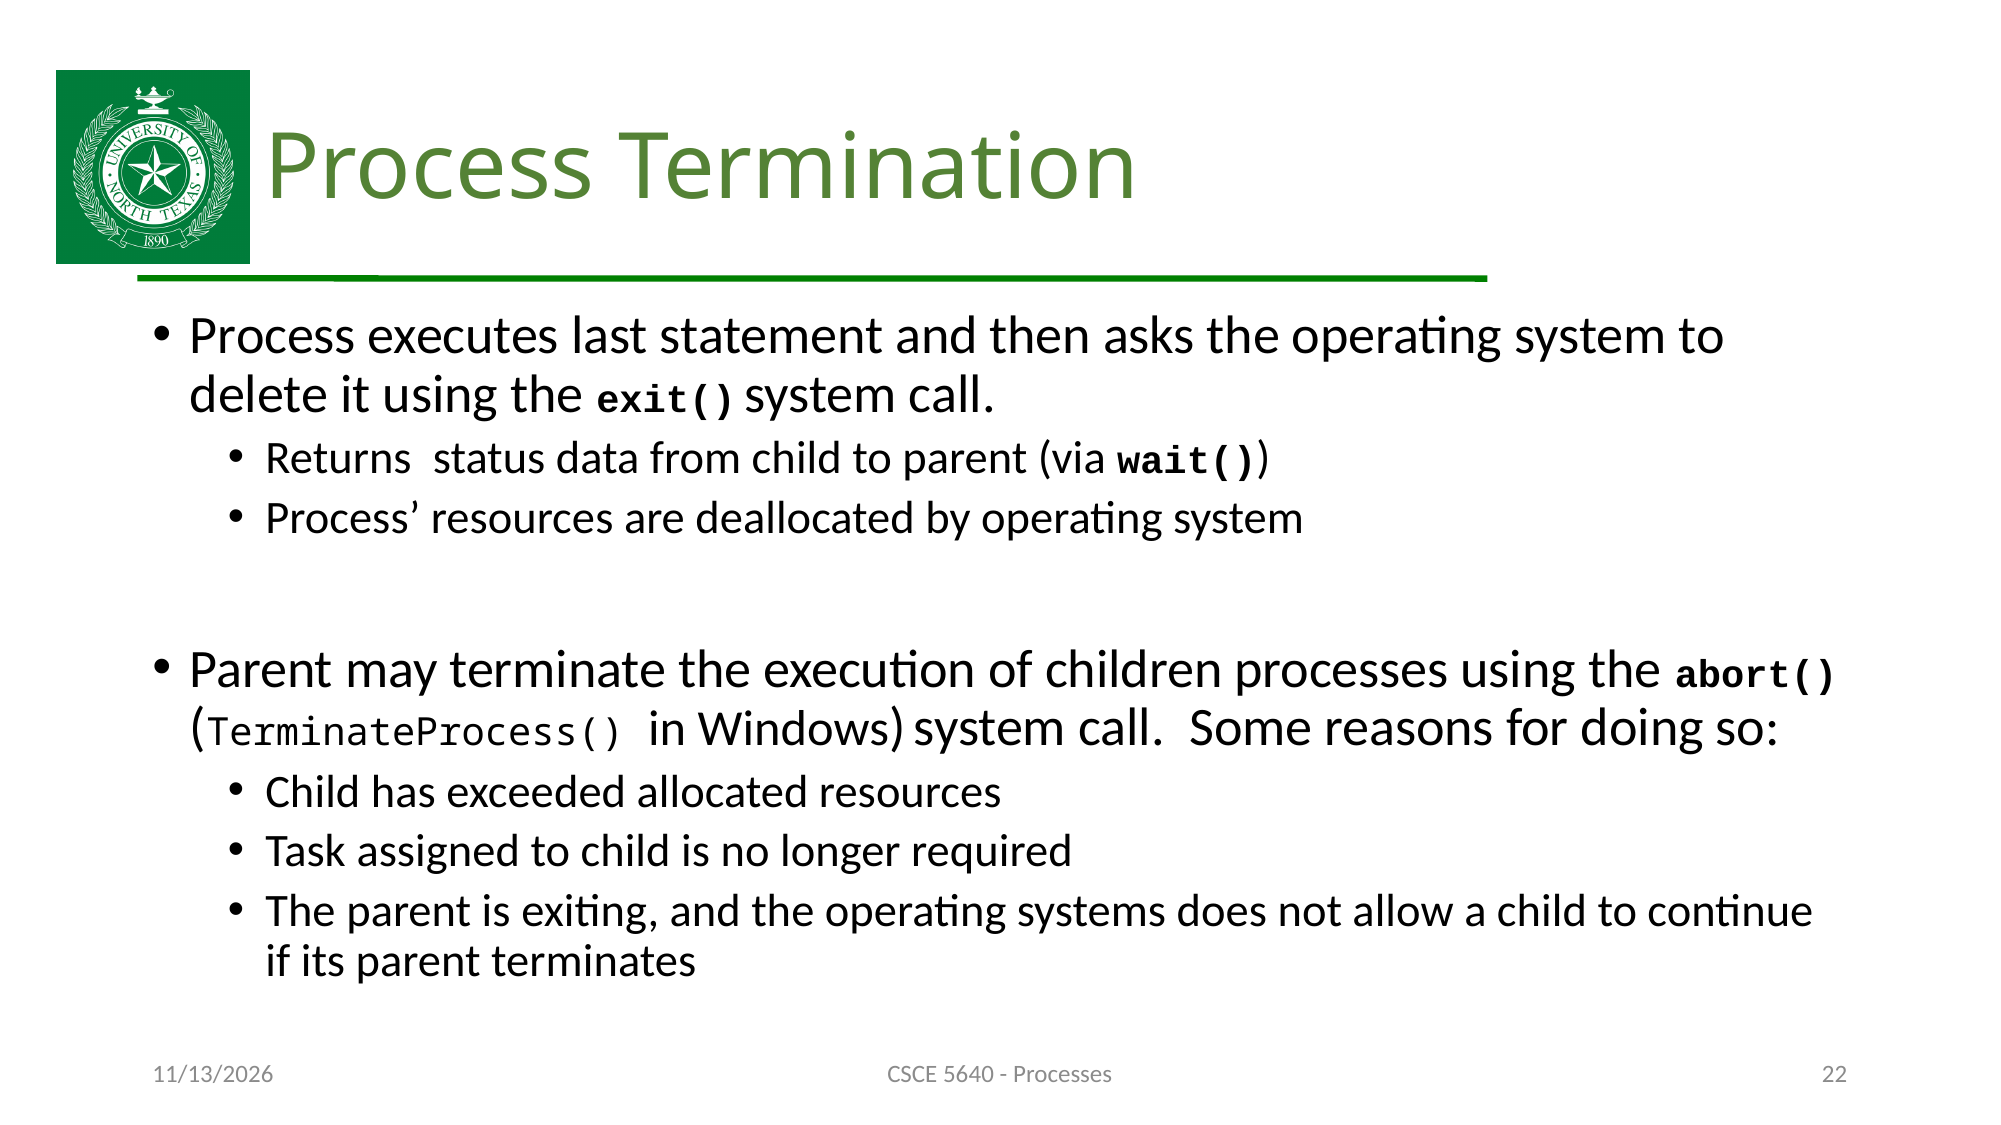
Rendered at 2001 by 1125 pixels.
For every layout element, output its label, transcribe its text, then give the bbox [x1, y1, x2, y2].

slide_number 22 [1412, 1042, 1863, 1103]
picture [56, 70, 249, 264]
list Process executes last statement and then asks the operating system to delete it using the exit() system call. Returns status data from child to parent (via wait()) Process’ resources are deallocated by operating system Parent may terminate the execution of children processes using the abort() (TerminateProcess() in Windows) system call. Some reasons for doing so: Child has exceeded allocated resources Task assigned to child is no longer required The parent is exiting, and the operating systems does not allow a child to continue if its parent terminates [137, 299, 1863, 1014]
footer CSCE 5640 - Processes [662, 1042, 1338, 1103]
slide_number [137, 1042, 588, 1103]
title Process Termination [249, 59, 1863, 278]
